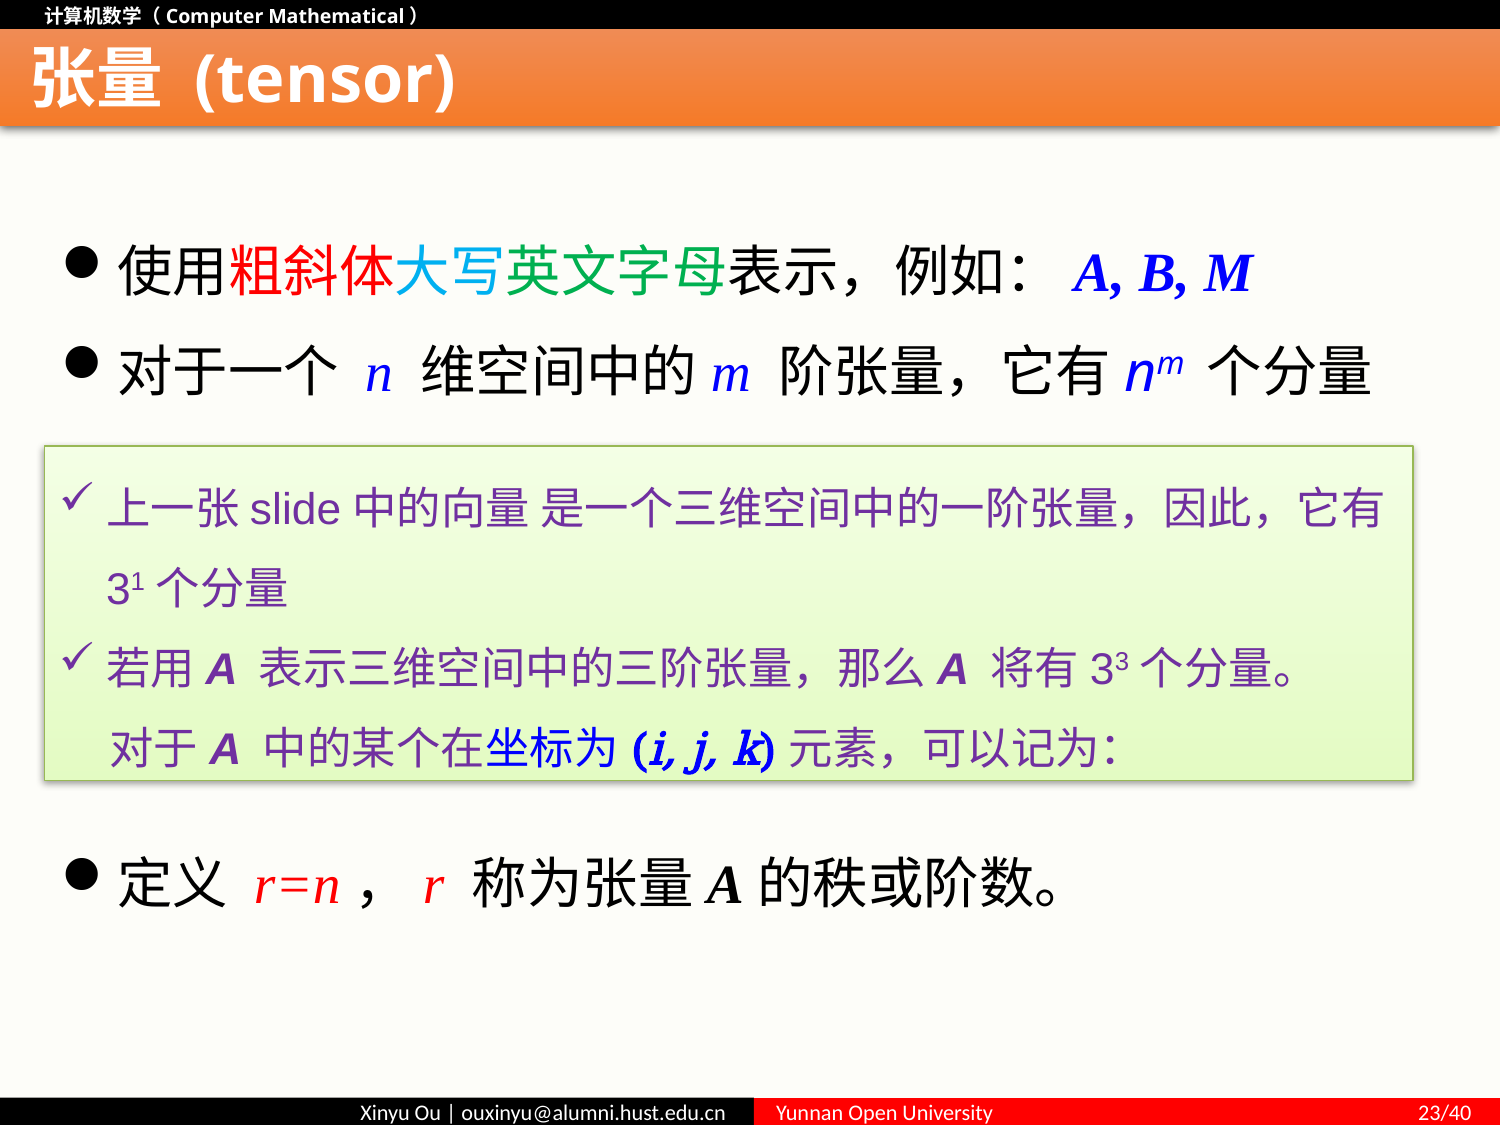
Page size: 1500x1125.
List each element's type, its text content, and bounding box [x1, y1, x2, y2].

title 张量 (tensor) [0, 35, 1500, 117]
text_box 使用粗斜体大写英文字母表示，例如：A, B, M 对于一个 n 维空间中的m 阶张量，它有nm 个分量 定义 r=n，r 称为张量A的秩或阶数。 [37, 179, 1450, 939]
